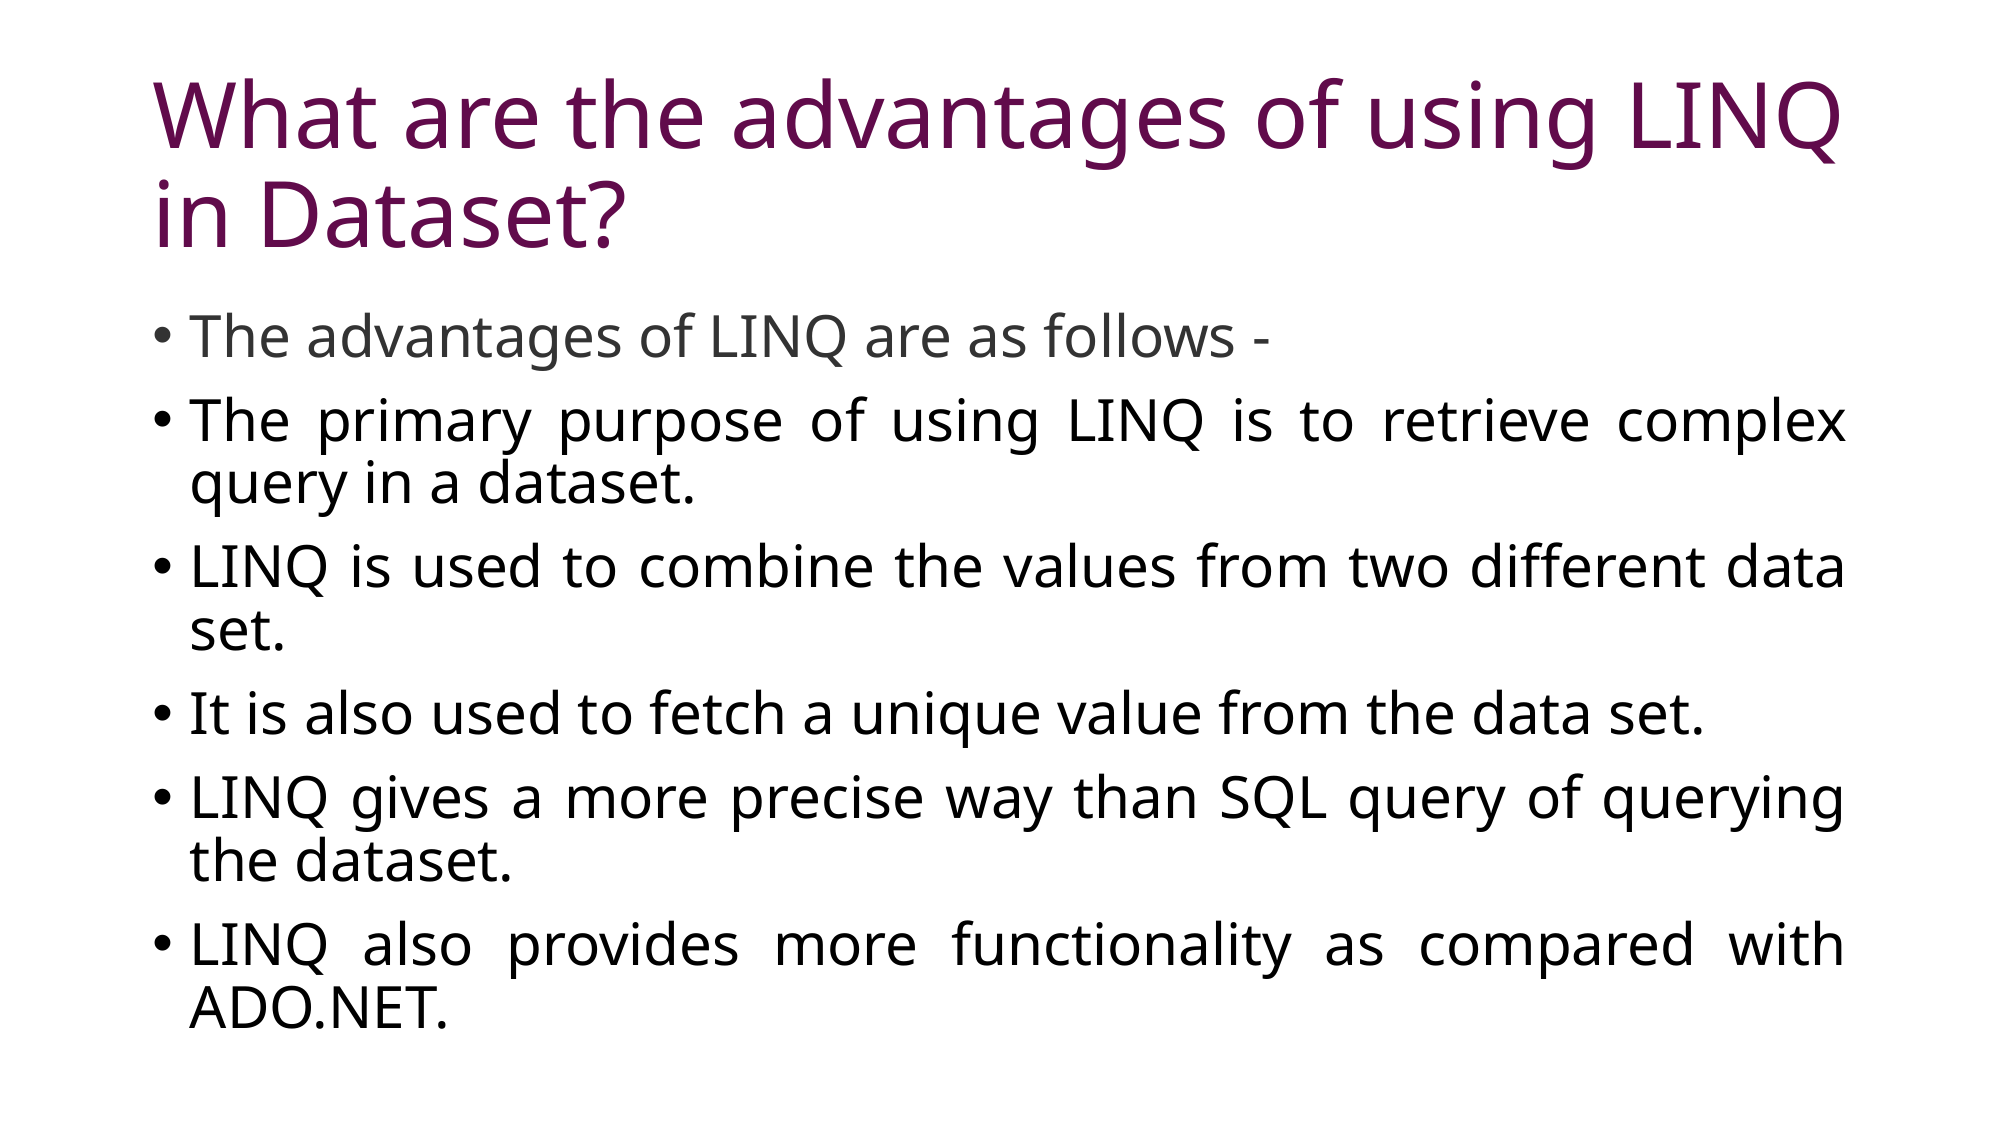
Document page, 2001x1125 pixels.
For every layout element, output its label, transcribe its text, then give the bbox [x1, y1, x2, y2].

title What are the advantages of using LINQ in Dataset? [137, 59, 1863, 278]
list The advantages of LINQ are as follows - The primary purpose of using LINQ is to retrieve complex query in a dataset. LINQ is used to combine the values from two different data set. It is also used to fetch a unique value from the data set. LINQ gives a more precise way than SQL query of querying the dataset. LINQ also provides more functionality as compared with ADO.NET. [137, 299, 1863, 1014]
